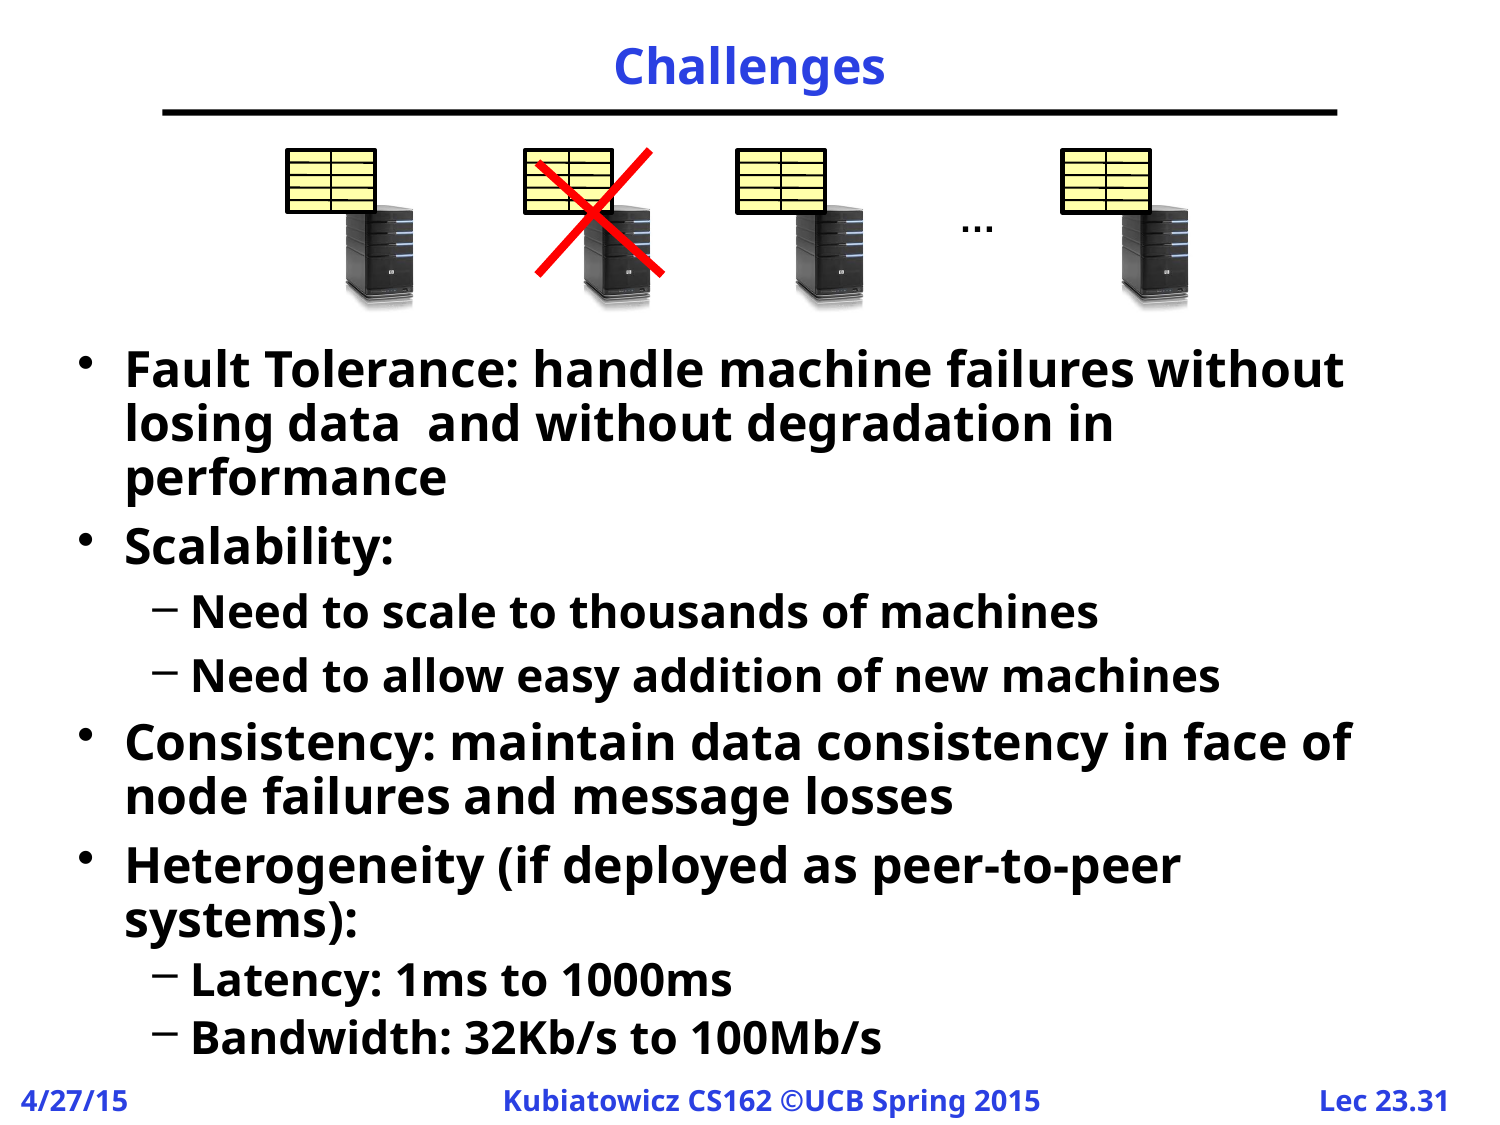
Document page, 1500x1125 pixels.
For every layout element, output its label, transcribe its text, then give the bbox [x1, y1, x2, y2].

picture [1099, 199, 1213, 313]
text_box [287, 149, 376, 213]
picture [324, 199, 438, 313]
text_box … [944, 187, 1012, 248]
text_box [537, 149, 663, 276]
picture [774, 199, 888, 313]
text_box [737, 149, 826, 213]
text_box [524, 149, 536, 213]
picture [562, 199, 676, 313]
title Challenges [162, 24, 1338, 113]
list Fault Tolerance: handle machine failures without losing data and without degradation in performance Scalability: Need to scale to thousands of machines Need to allow easy addition of new machines Consistency: maintain data consistency in face of node failures and message losses Heterogeneity (if deployed as peer-to-peer systems): Latency: 1ms to 1000ms Bandwidth: 32Kb/s to 100Mb/s [62, 337, 1400, 1075]
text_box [1062, 149, 1151, 213]
